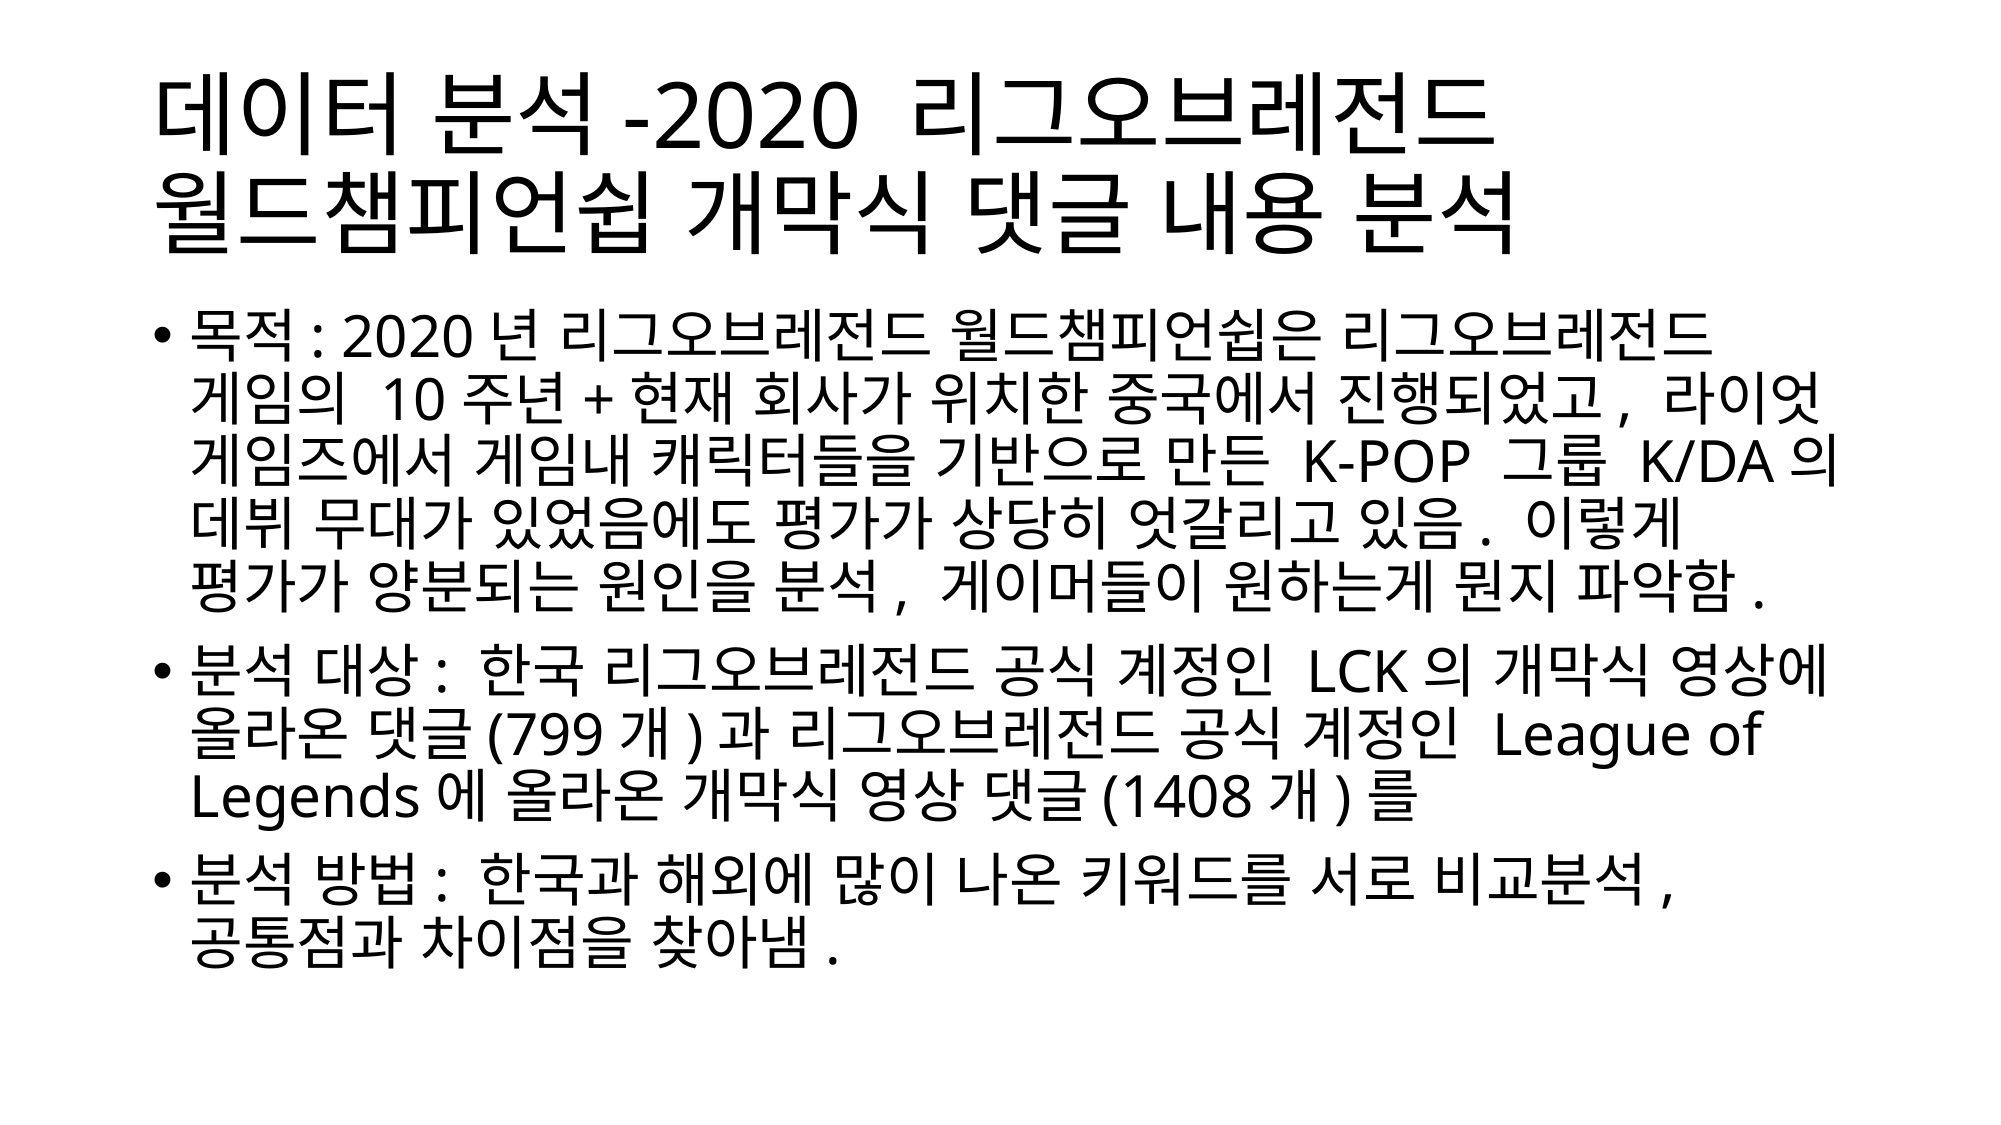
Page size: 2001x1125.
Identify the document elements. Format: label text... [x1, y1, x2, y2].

title 데이터 분석-2020 리그오브레전드 월드챔피언쉽 개막식 댓글 내용 분석 [137, 59, 1863, 278]
list 목적: 2020년 리그오브레전드 월드챔피언쉽은 리그오브레전드 게임의 10주년+현재 회사가 위치한 중국에서 진행되었고, 라이엇 게임즈에서 게임내 캐릭터들을 기반으로 만든 K-POP 그룹 K/DA의 데뷔 무대가 있었음에도 평가가 상당히 엇갈리고 있음. 이렇게 평가가 양분되는 원인을 분석, 게이머들이 원하는게 뭔지 파악함. 분석 대상: 한국 리그오브레전드 공식 계정인 LCK의 개막식 영상에 올라온 댓글(799개)과 리그오브레전드 공식 계정인 League of Legends에 올라온 개막식 영상 댓글(1408개)를 분석 방법: 한국과 해외에 많이 나온 키워드를 서로 비교분석, 공통점과 차이점을 찾아냄. [137, 299, 1863, 1066]
